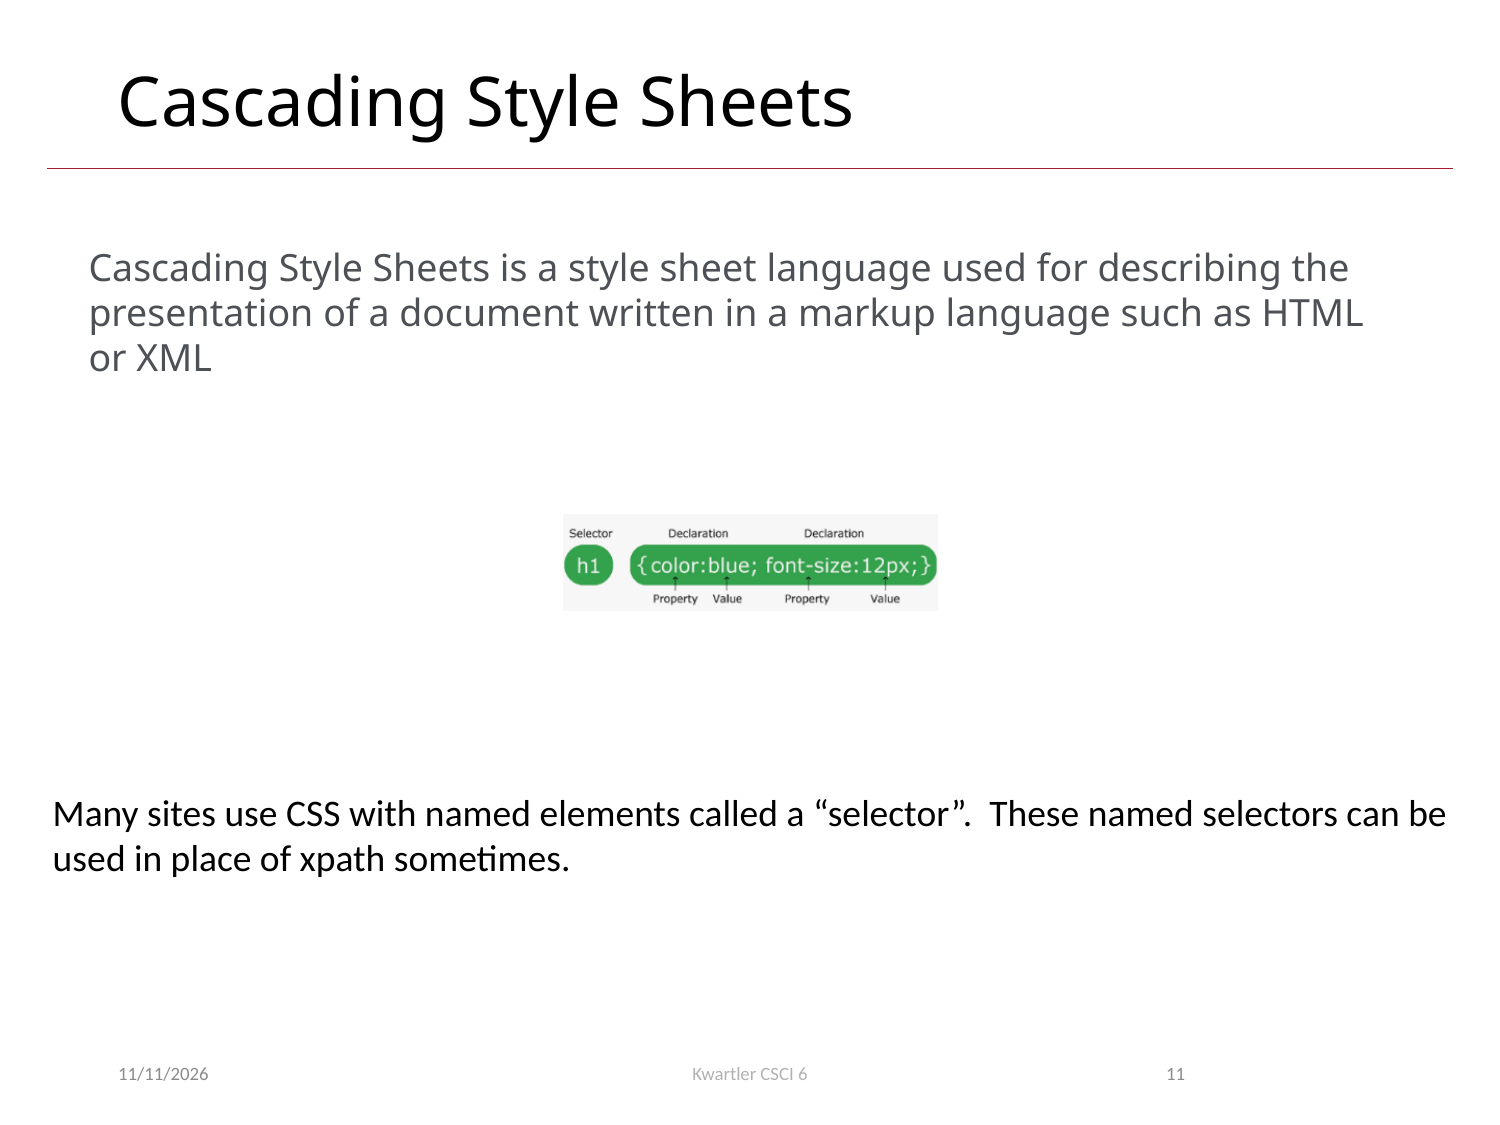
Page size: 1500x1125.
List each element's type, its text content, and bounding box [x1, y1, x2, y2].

footer Kwartler CSCI 6 [496, 1042, 1004, 1103]
text_box Cascading Style Sheets is a style sheet language used for describing the presentation of a document written in a markup language such as HTML or XML [73, 236, 1397, 387]
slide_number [103, 1042, 441, 1103]
slide_number 11 [1059, 1042, 1200, 1103]
text_box Many sites use CSS with named elements called a “selector”. These named selectors can be used in place of xpath sometimes. [37, 781, 1466, 886]
picture [561, 514, 939, 611]
title Cascading Style Sheets [103, 59, 1397, 157]
